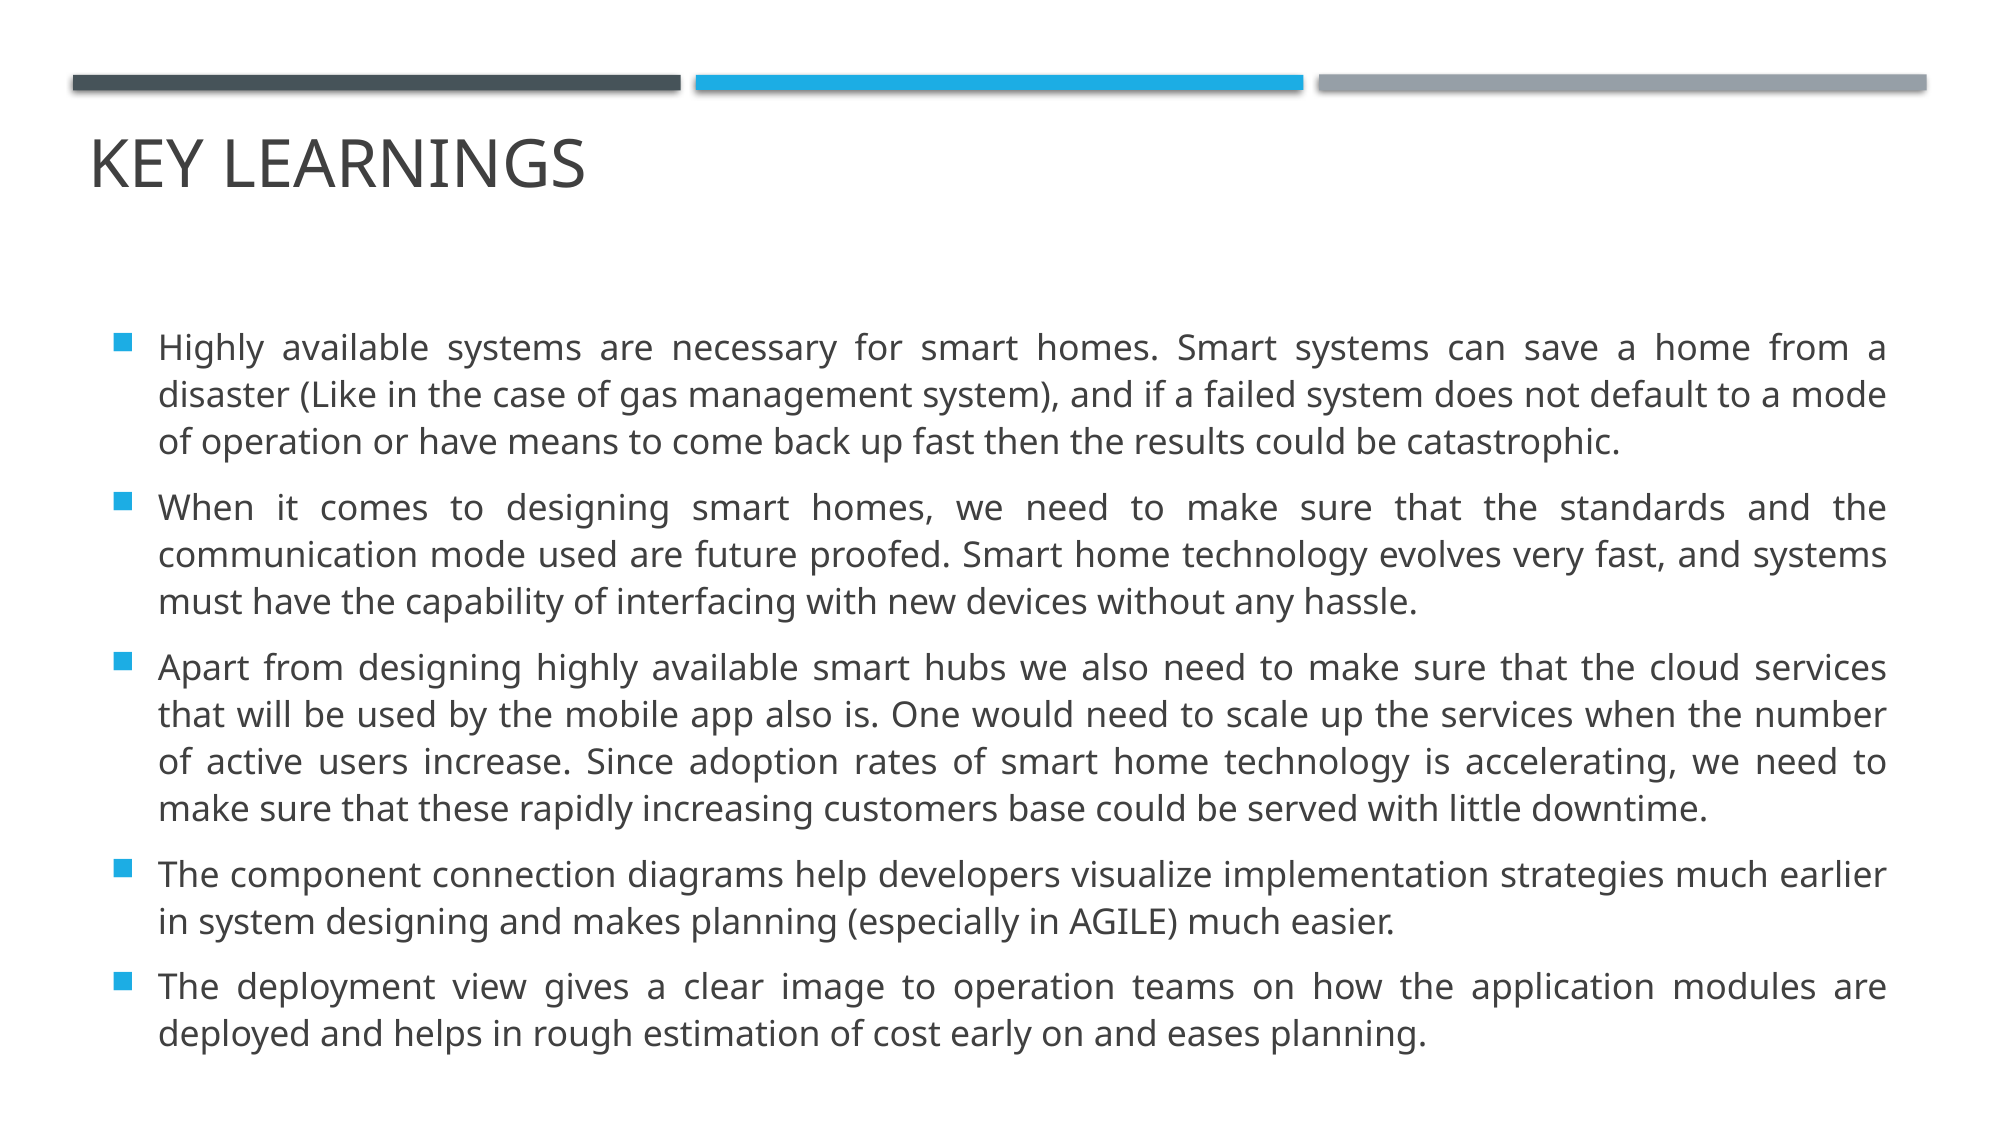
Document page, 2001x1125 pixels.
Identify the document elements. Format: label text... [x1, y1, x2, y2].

list Highly available systems are necessary for smart homes. Smart systems can save a home from a disaster (Like in the case of gas management system), and if a failed system does not default to a mode of operation or have means to come back up fast then the results could be catastrophic. When it comes to designing smart homes, we need to make sure that the standards and the communication mode used are future proofed. Smart home technology evolves very fast, and systems must have the capability of interfacing with new devices without any hassle. Apart from designing highly available smart hubs we also need to make sure that the cloud services that will be used by the mobile app also is. One would need to scale up the services when the number of active users increase. Since adoption rates of smart home technology is accelerating, we need to make sure that these rapidly increasing customers base could be served with little downtime. The component connection diagrams help developers visualize implementation strategies much earlier in system designing and makes planning (especially in AGILE) much easier. The deployment view gives a clear image to operation teams on how the application modules are deployed and helps in rough estimation of cost early on and eases planning. [95, 251, 1905, 1074]
title Key Learnings [73, 130, 1883, 208]
